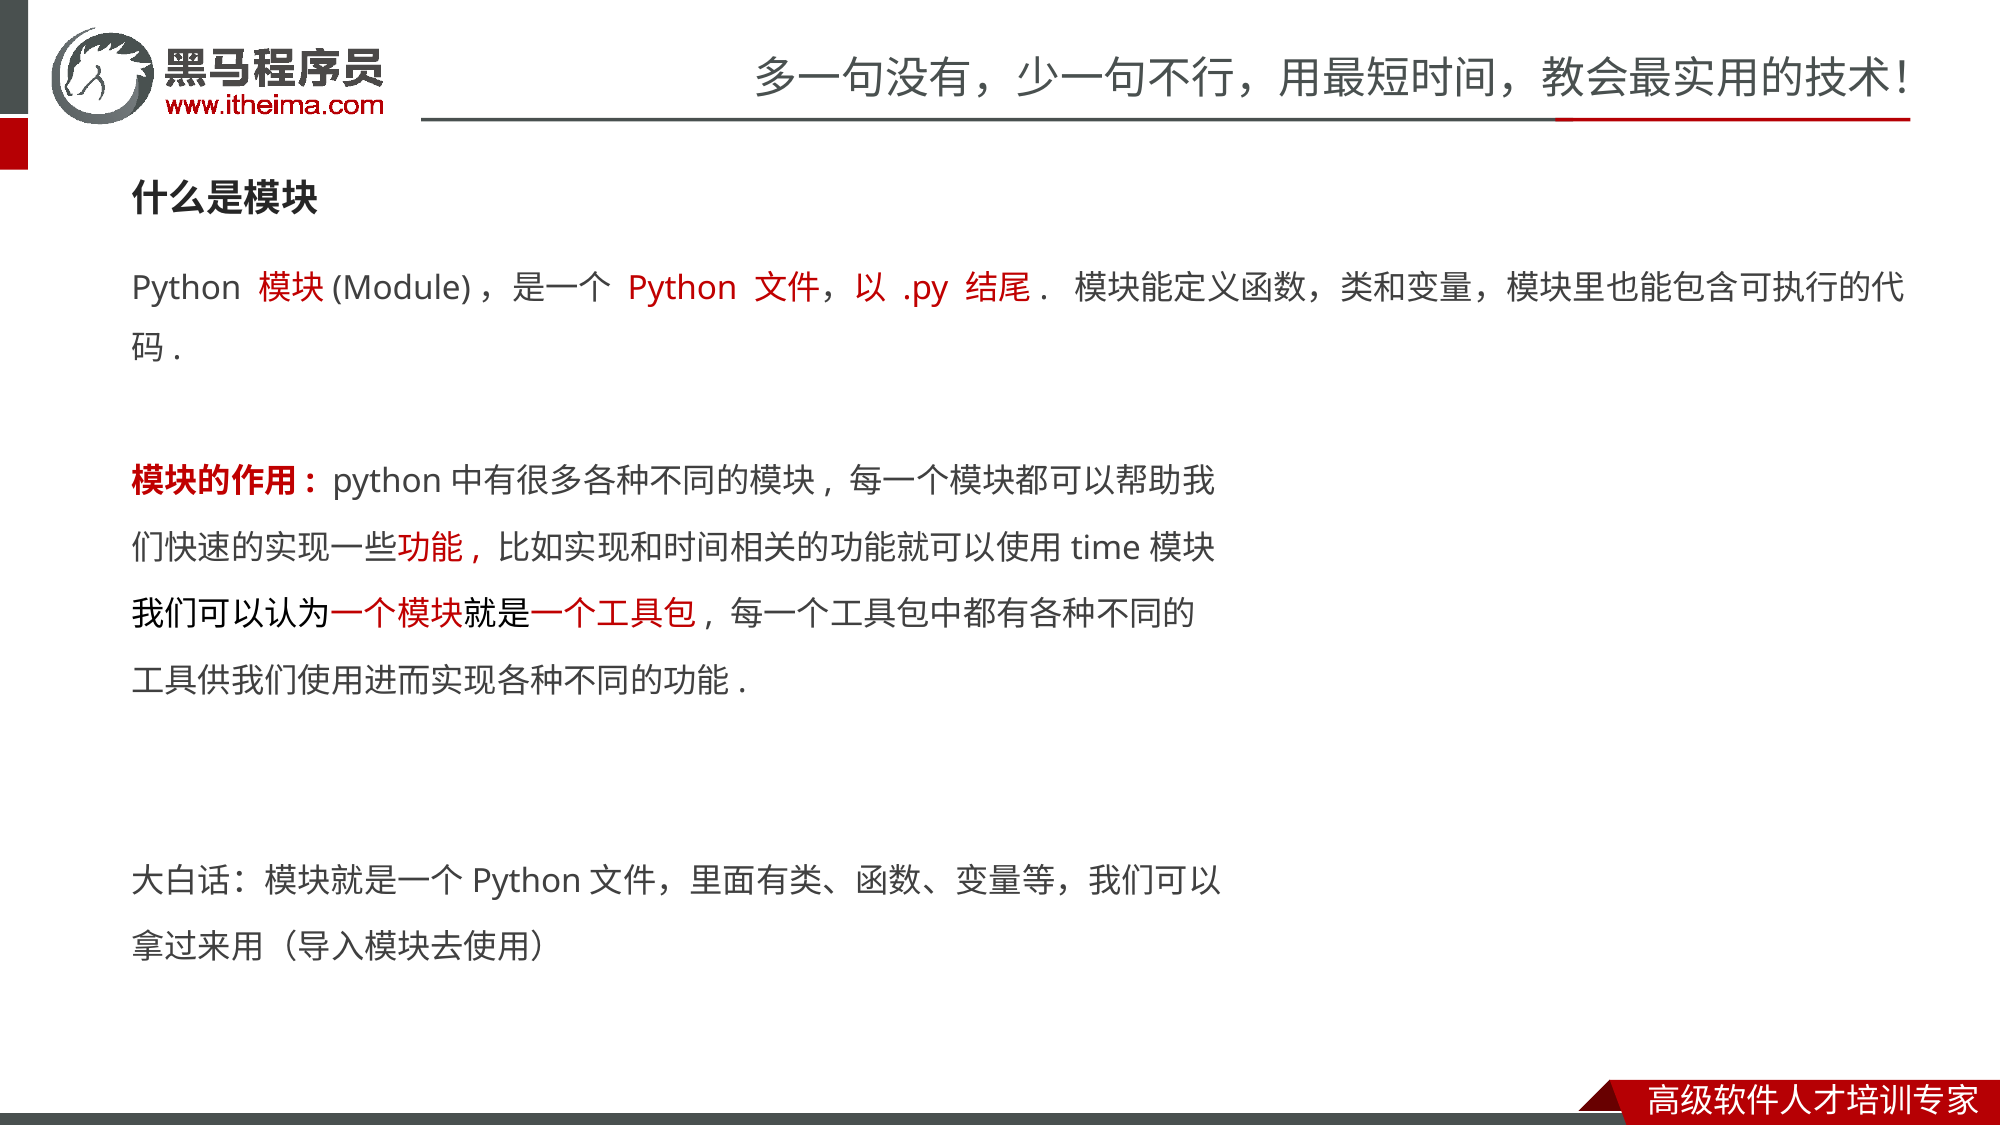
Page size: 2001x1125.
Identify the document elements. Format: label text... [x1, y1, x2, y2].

list 什么是模块 [116, 154, 1880, 239]
picture [50, 26, 384, 125]
list Python 模块(Module)，是一个 Python 文件，以 .py 结尾. 模块能定义函数，类和变量，模块里也能包含可执行的代码. 模块的作用: python中有很多各种不同的模块, 每一个模块都可以帮助我 们快速的实现一些功能, 比如实现和时间相关的功能就可以使用time模块 我们可以认为一个模块就是一个工具包, 每一个工具包中都有各种不同的 工具供我们使用进而实现各种不同的功能. 大白话：模块就是一个Python文件，里面有类、函数、变量等，我们可以 拿过来用（导入模块去使用） [116, 239, 1969, 1065]
